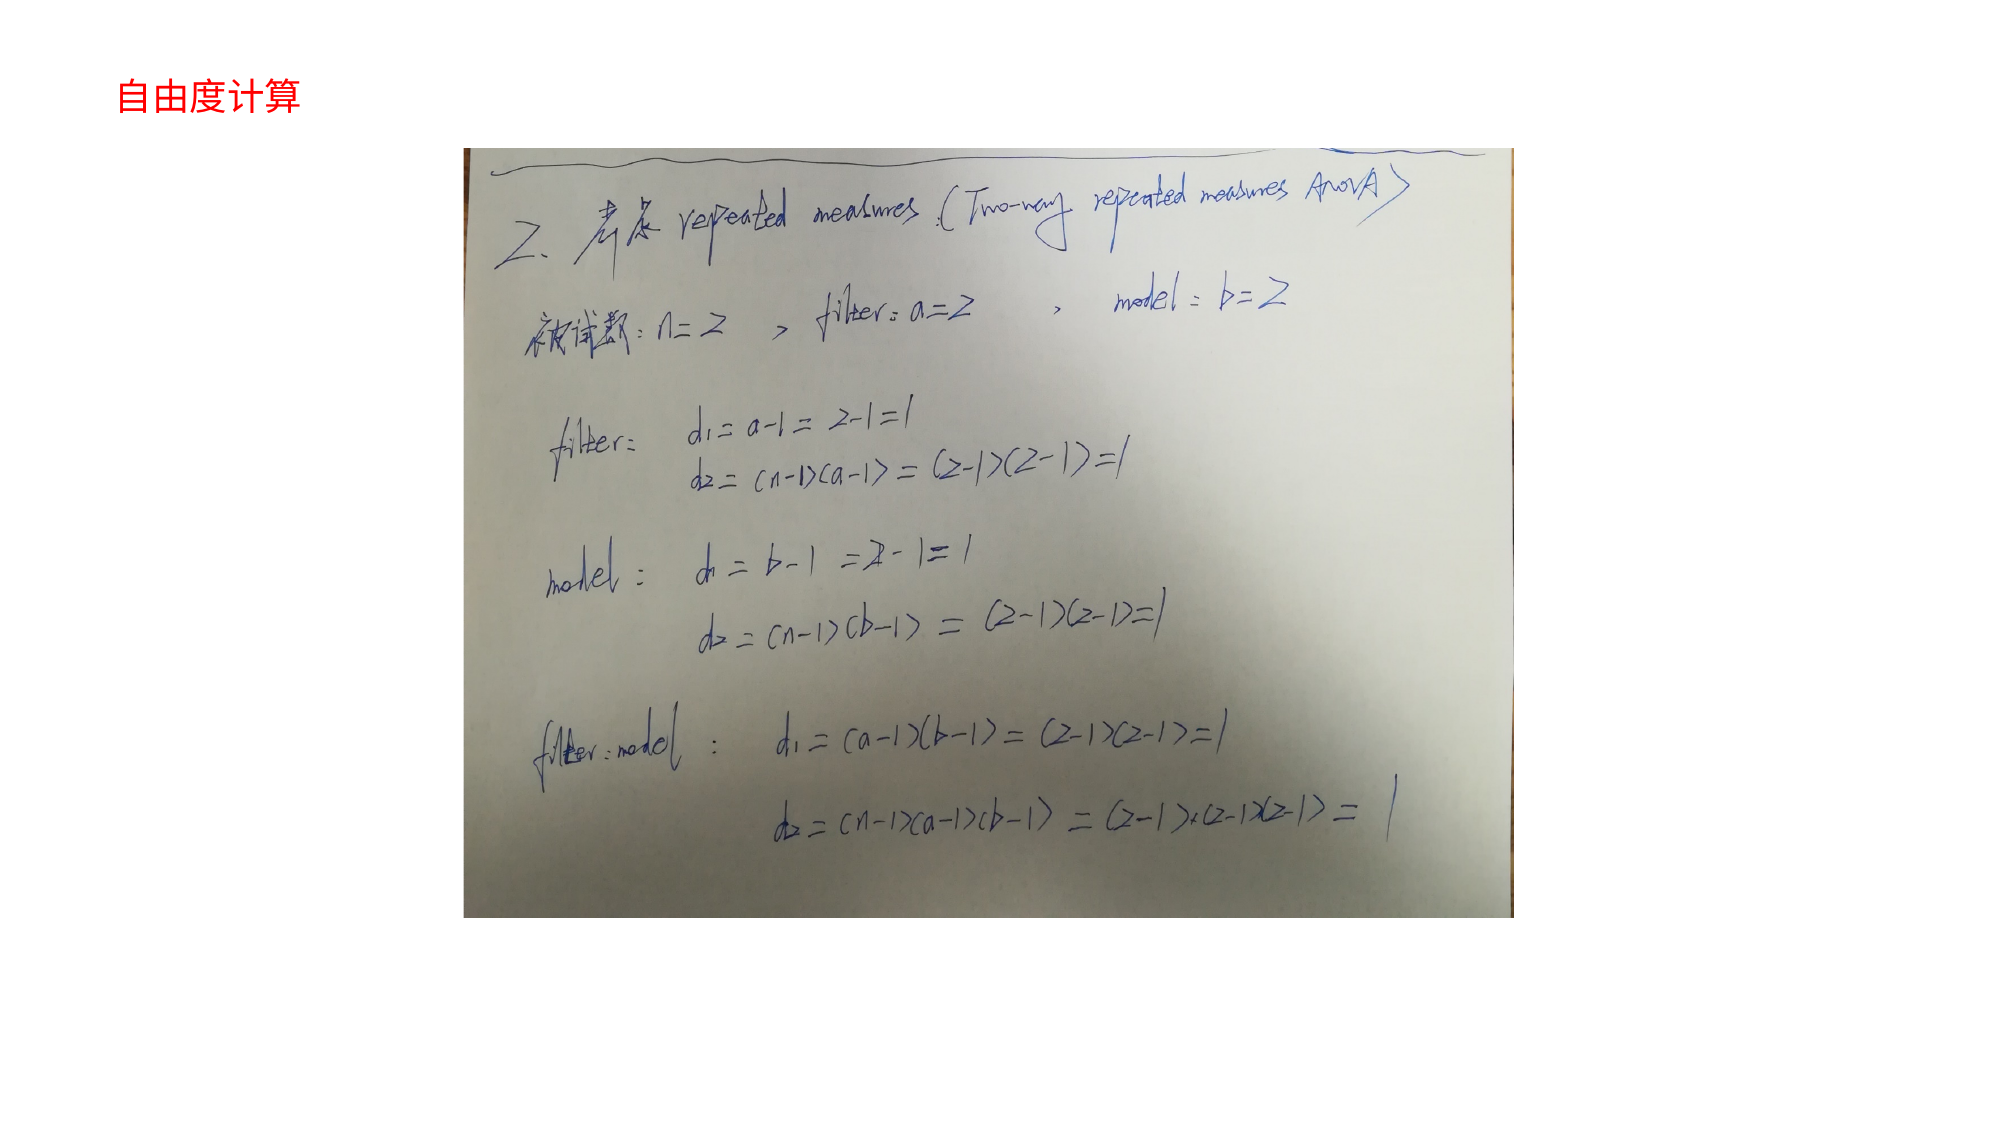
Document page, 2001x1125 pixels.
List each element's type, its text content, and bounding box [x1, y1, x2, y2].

text_box 自由度计算 [99, 65, 579, 125]
picture [463, 148, 1514, 918]
